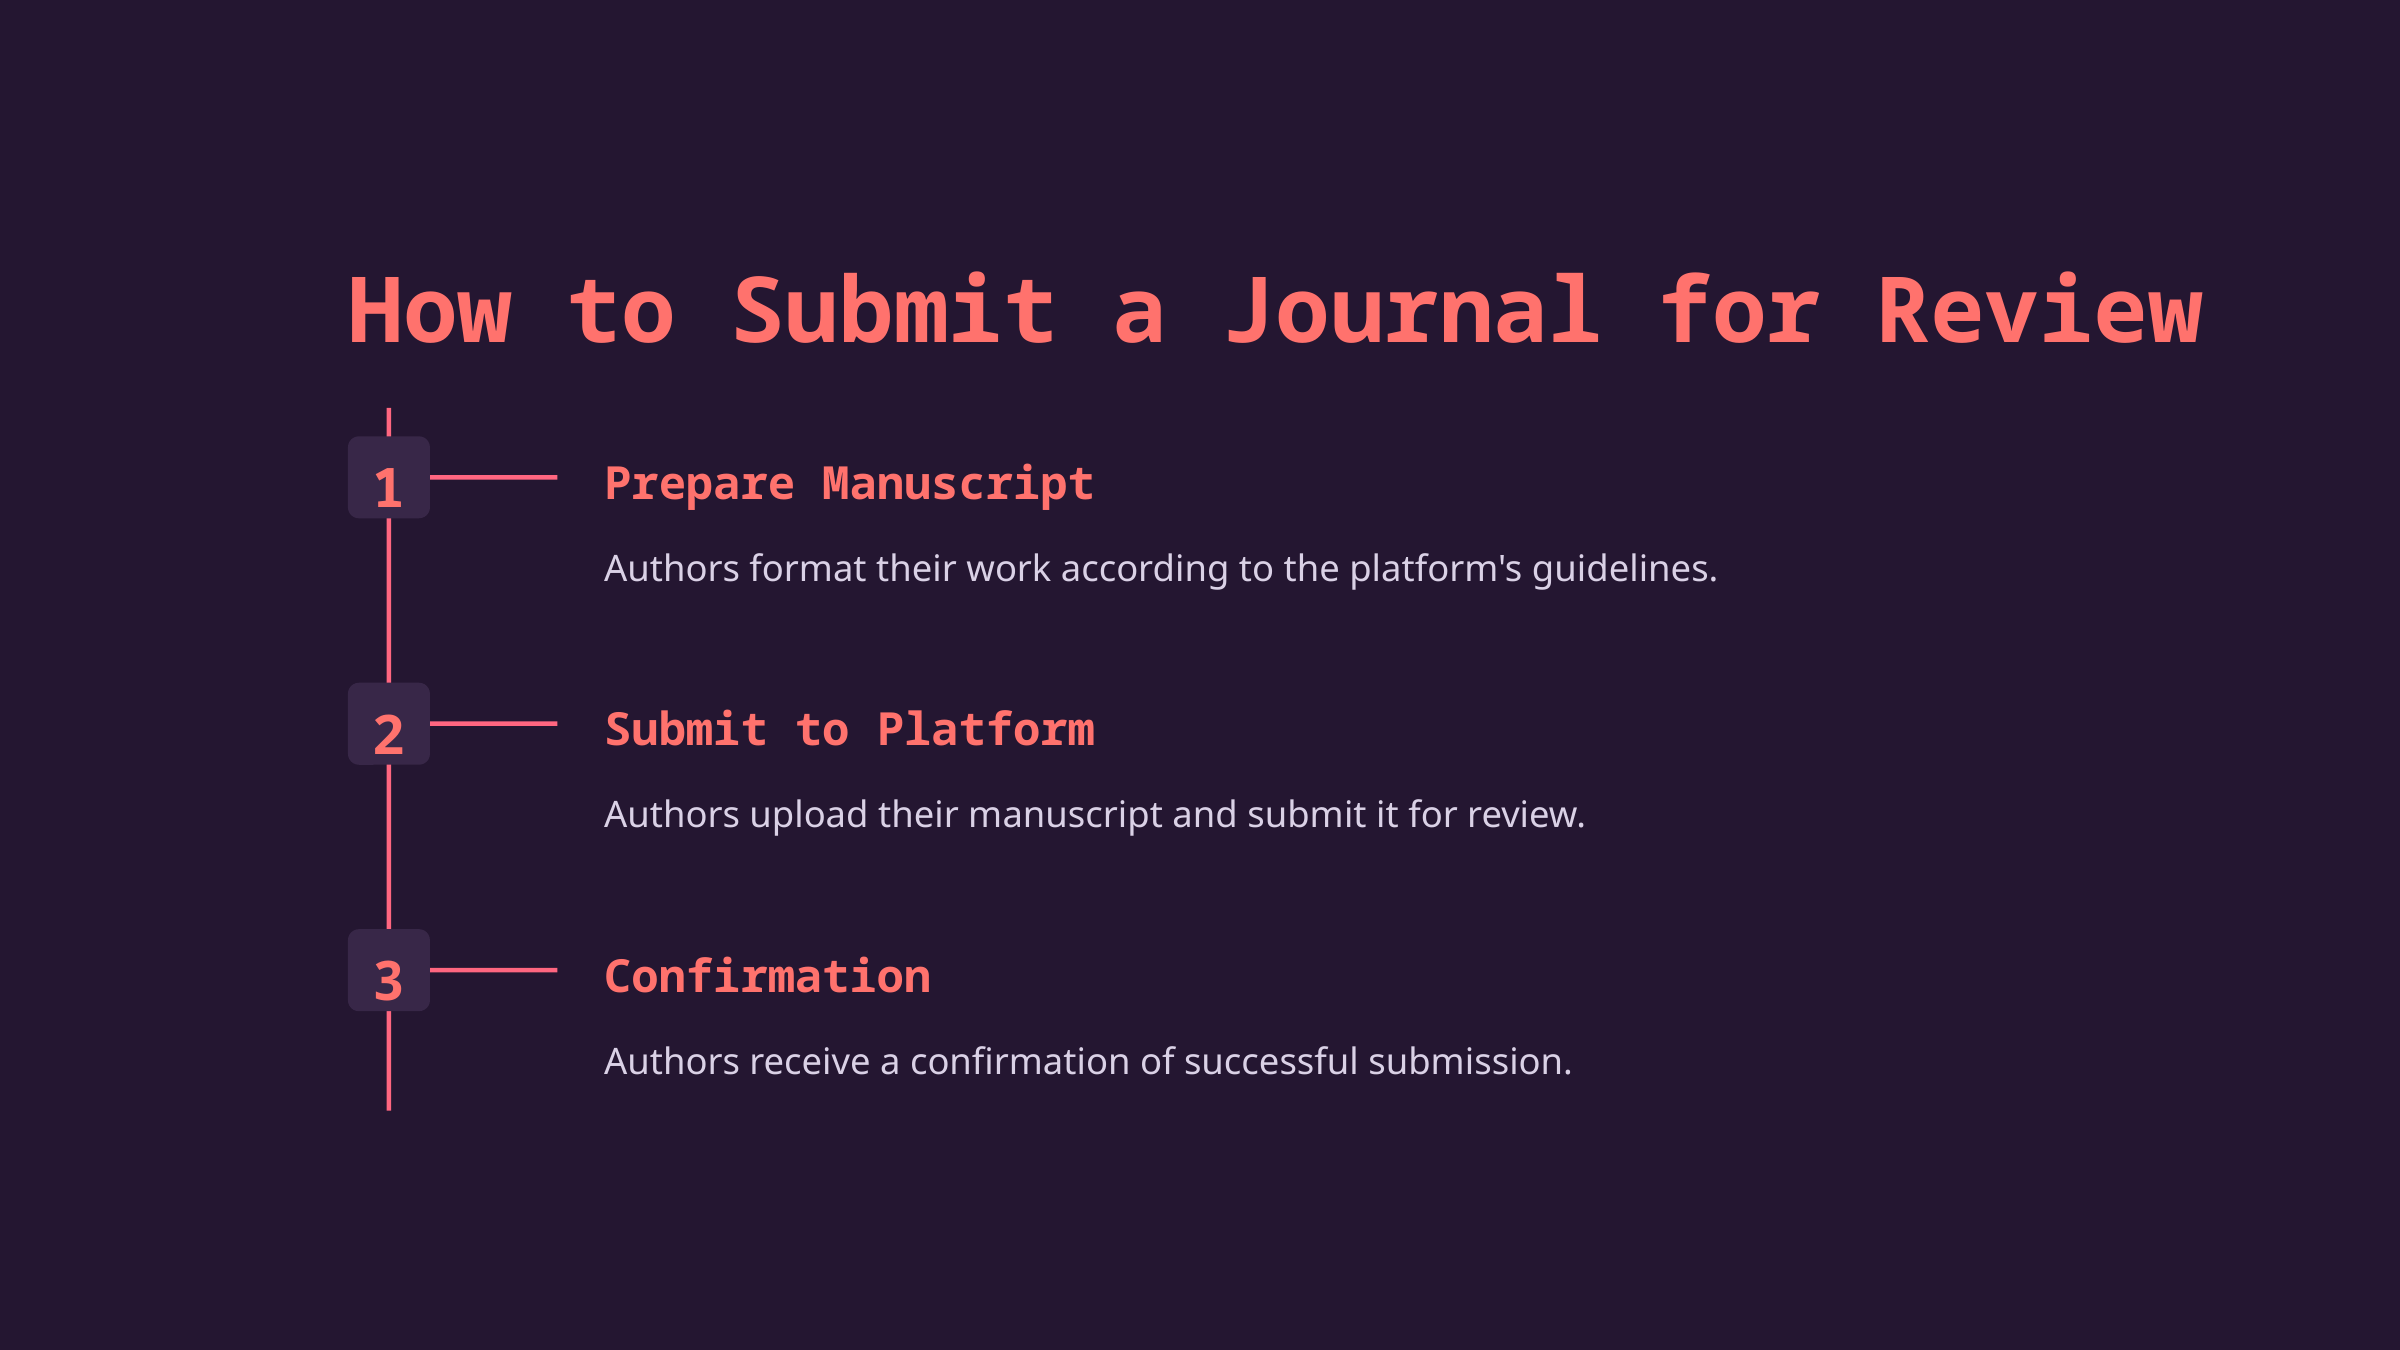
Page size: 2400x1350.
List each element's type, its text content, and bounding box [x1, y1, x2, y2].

text_box [347, 929, 430, 1012]
text_box Authors format their work according to the platform's guidelines. [589, 523, 2066, 582]
text_box Authors upload their manuscript and submit it for review. [589, 769, 2066, 828]
text_box [386, 765, 392, 929]
text_box 2 [375, 689, 403, 758]
text_box Submit to Platform [589, 690, 1000, 748]
text_box Confirmation [589, 937, 954, 994]
text_box [347, 682, 430, 765]
text_box 1 [375, 443, 403, 512]
text_box [430, 721, 558, 726]
text_box [386, 519, 392, 682]
text_box Prepare Manuscript [589, 444, 1000, 502]
text_box [430, 967, 558, 973]
text_box [386, 407, 392, 436]
text_box 3 [375, 936, 403, 1005]
text_box [347, 436, 430, 519]
text_box [430, 475, 558, 480]
text_box [386, 1012, 392, 1111]
text_box Authors receive a confirmation of successful submission. [589, 1015, 2066, 1075]
text_box How to Submit a Journal for Review [334, 239, 1884, 354]
text_box [0, 0, 2400, 1350]
